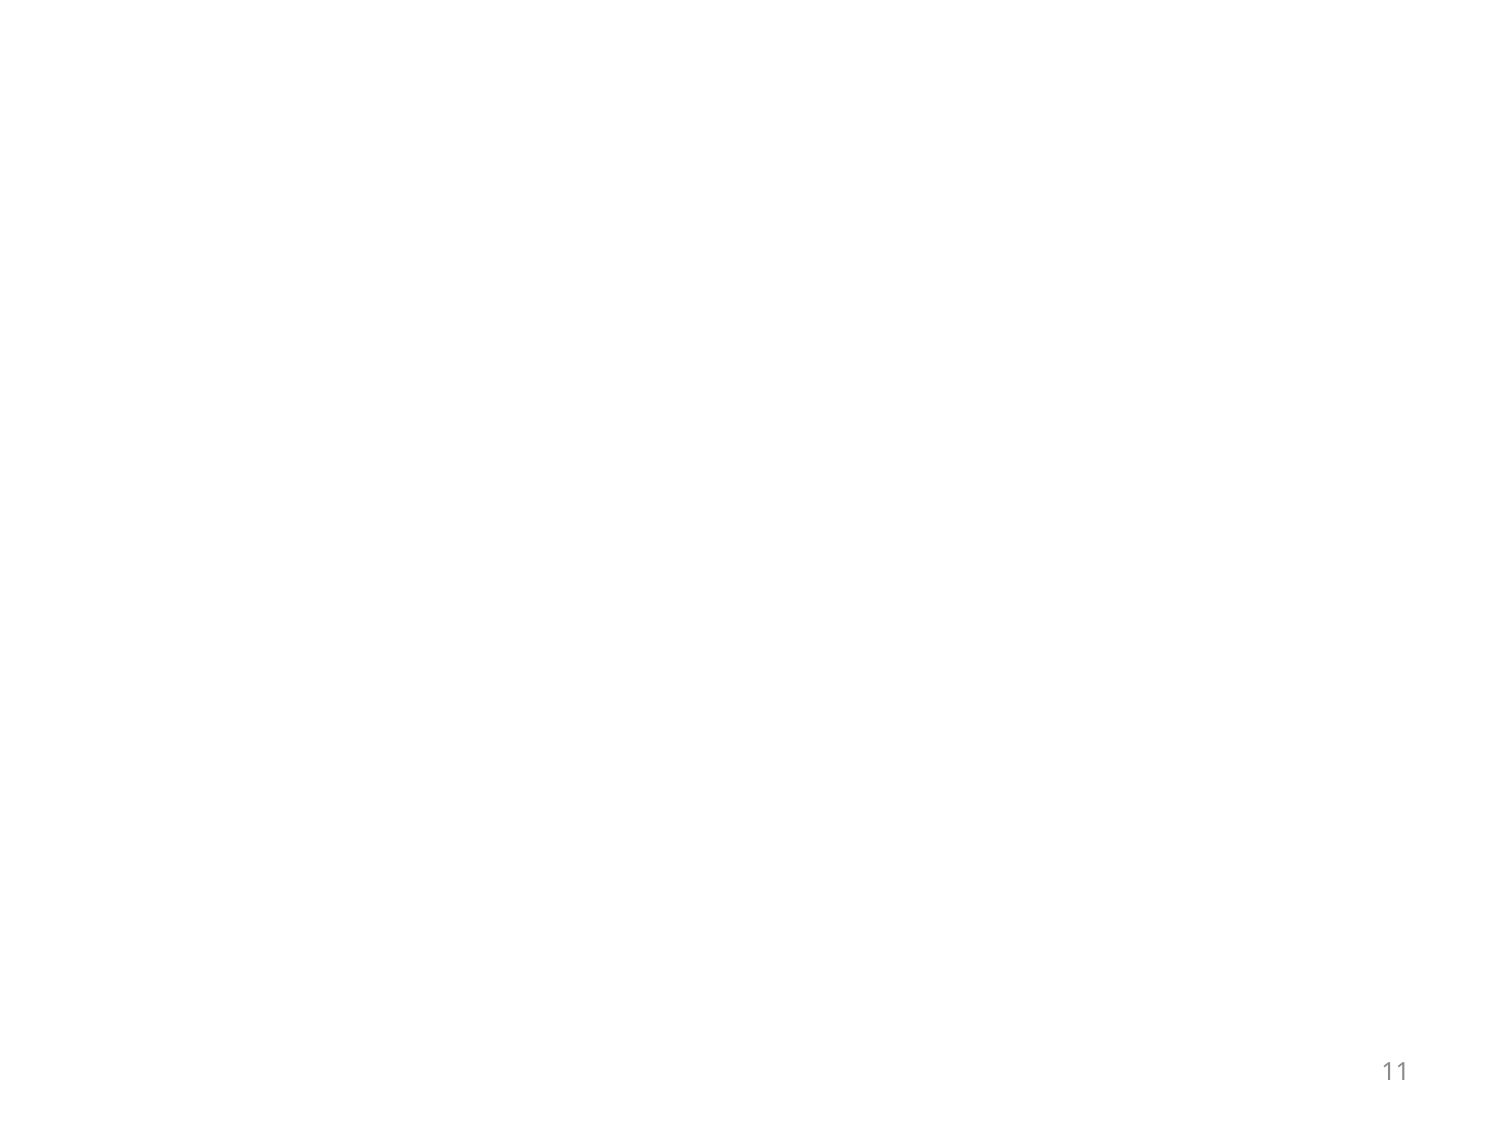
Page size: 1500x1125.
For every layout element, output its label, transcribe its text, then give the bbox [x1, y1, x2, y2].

slide_number 10 [1074, 1042, 1425, 1103]
